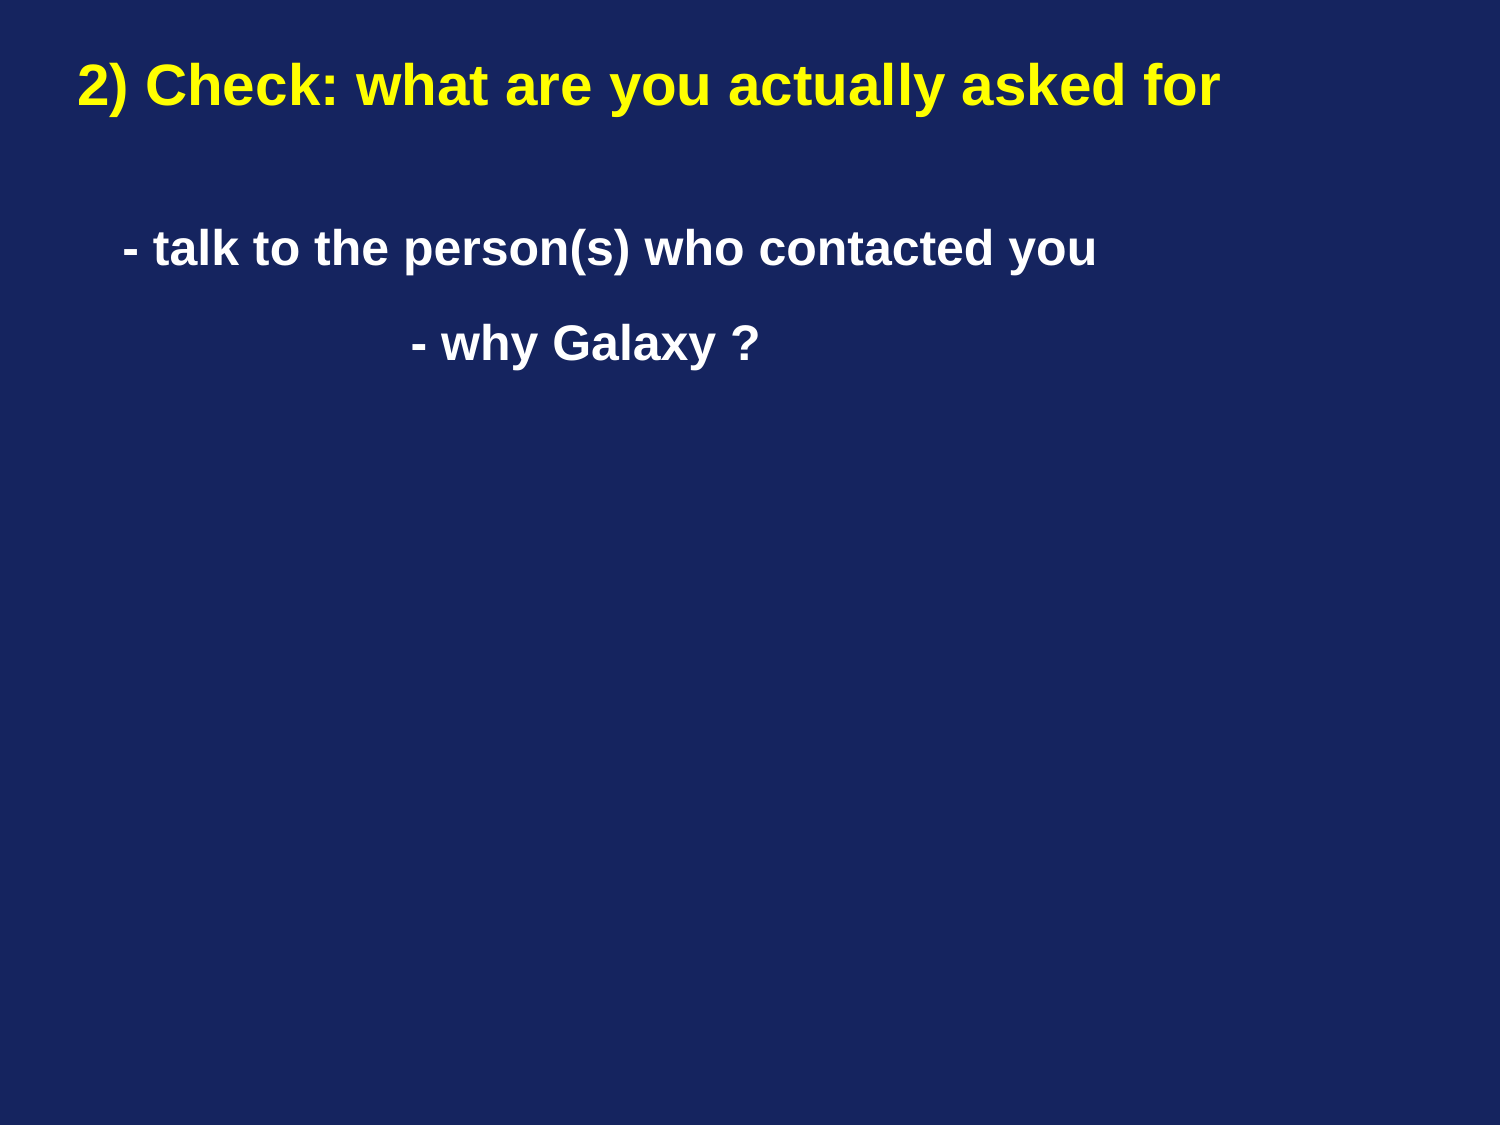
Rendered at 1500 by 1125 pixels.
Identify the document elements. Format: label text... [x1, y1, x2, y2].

text_box - why Galaxy ? [395, 302, 786, 378]
text_box 2) Check: what are you actually asked for [62, 39, 1335, 125]
text_box - talk to the person(s) who contacted you [107, 208, 1117, 283]
